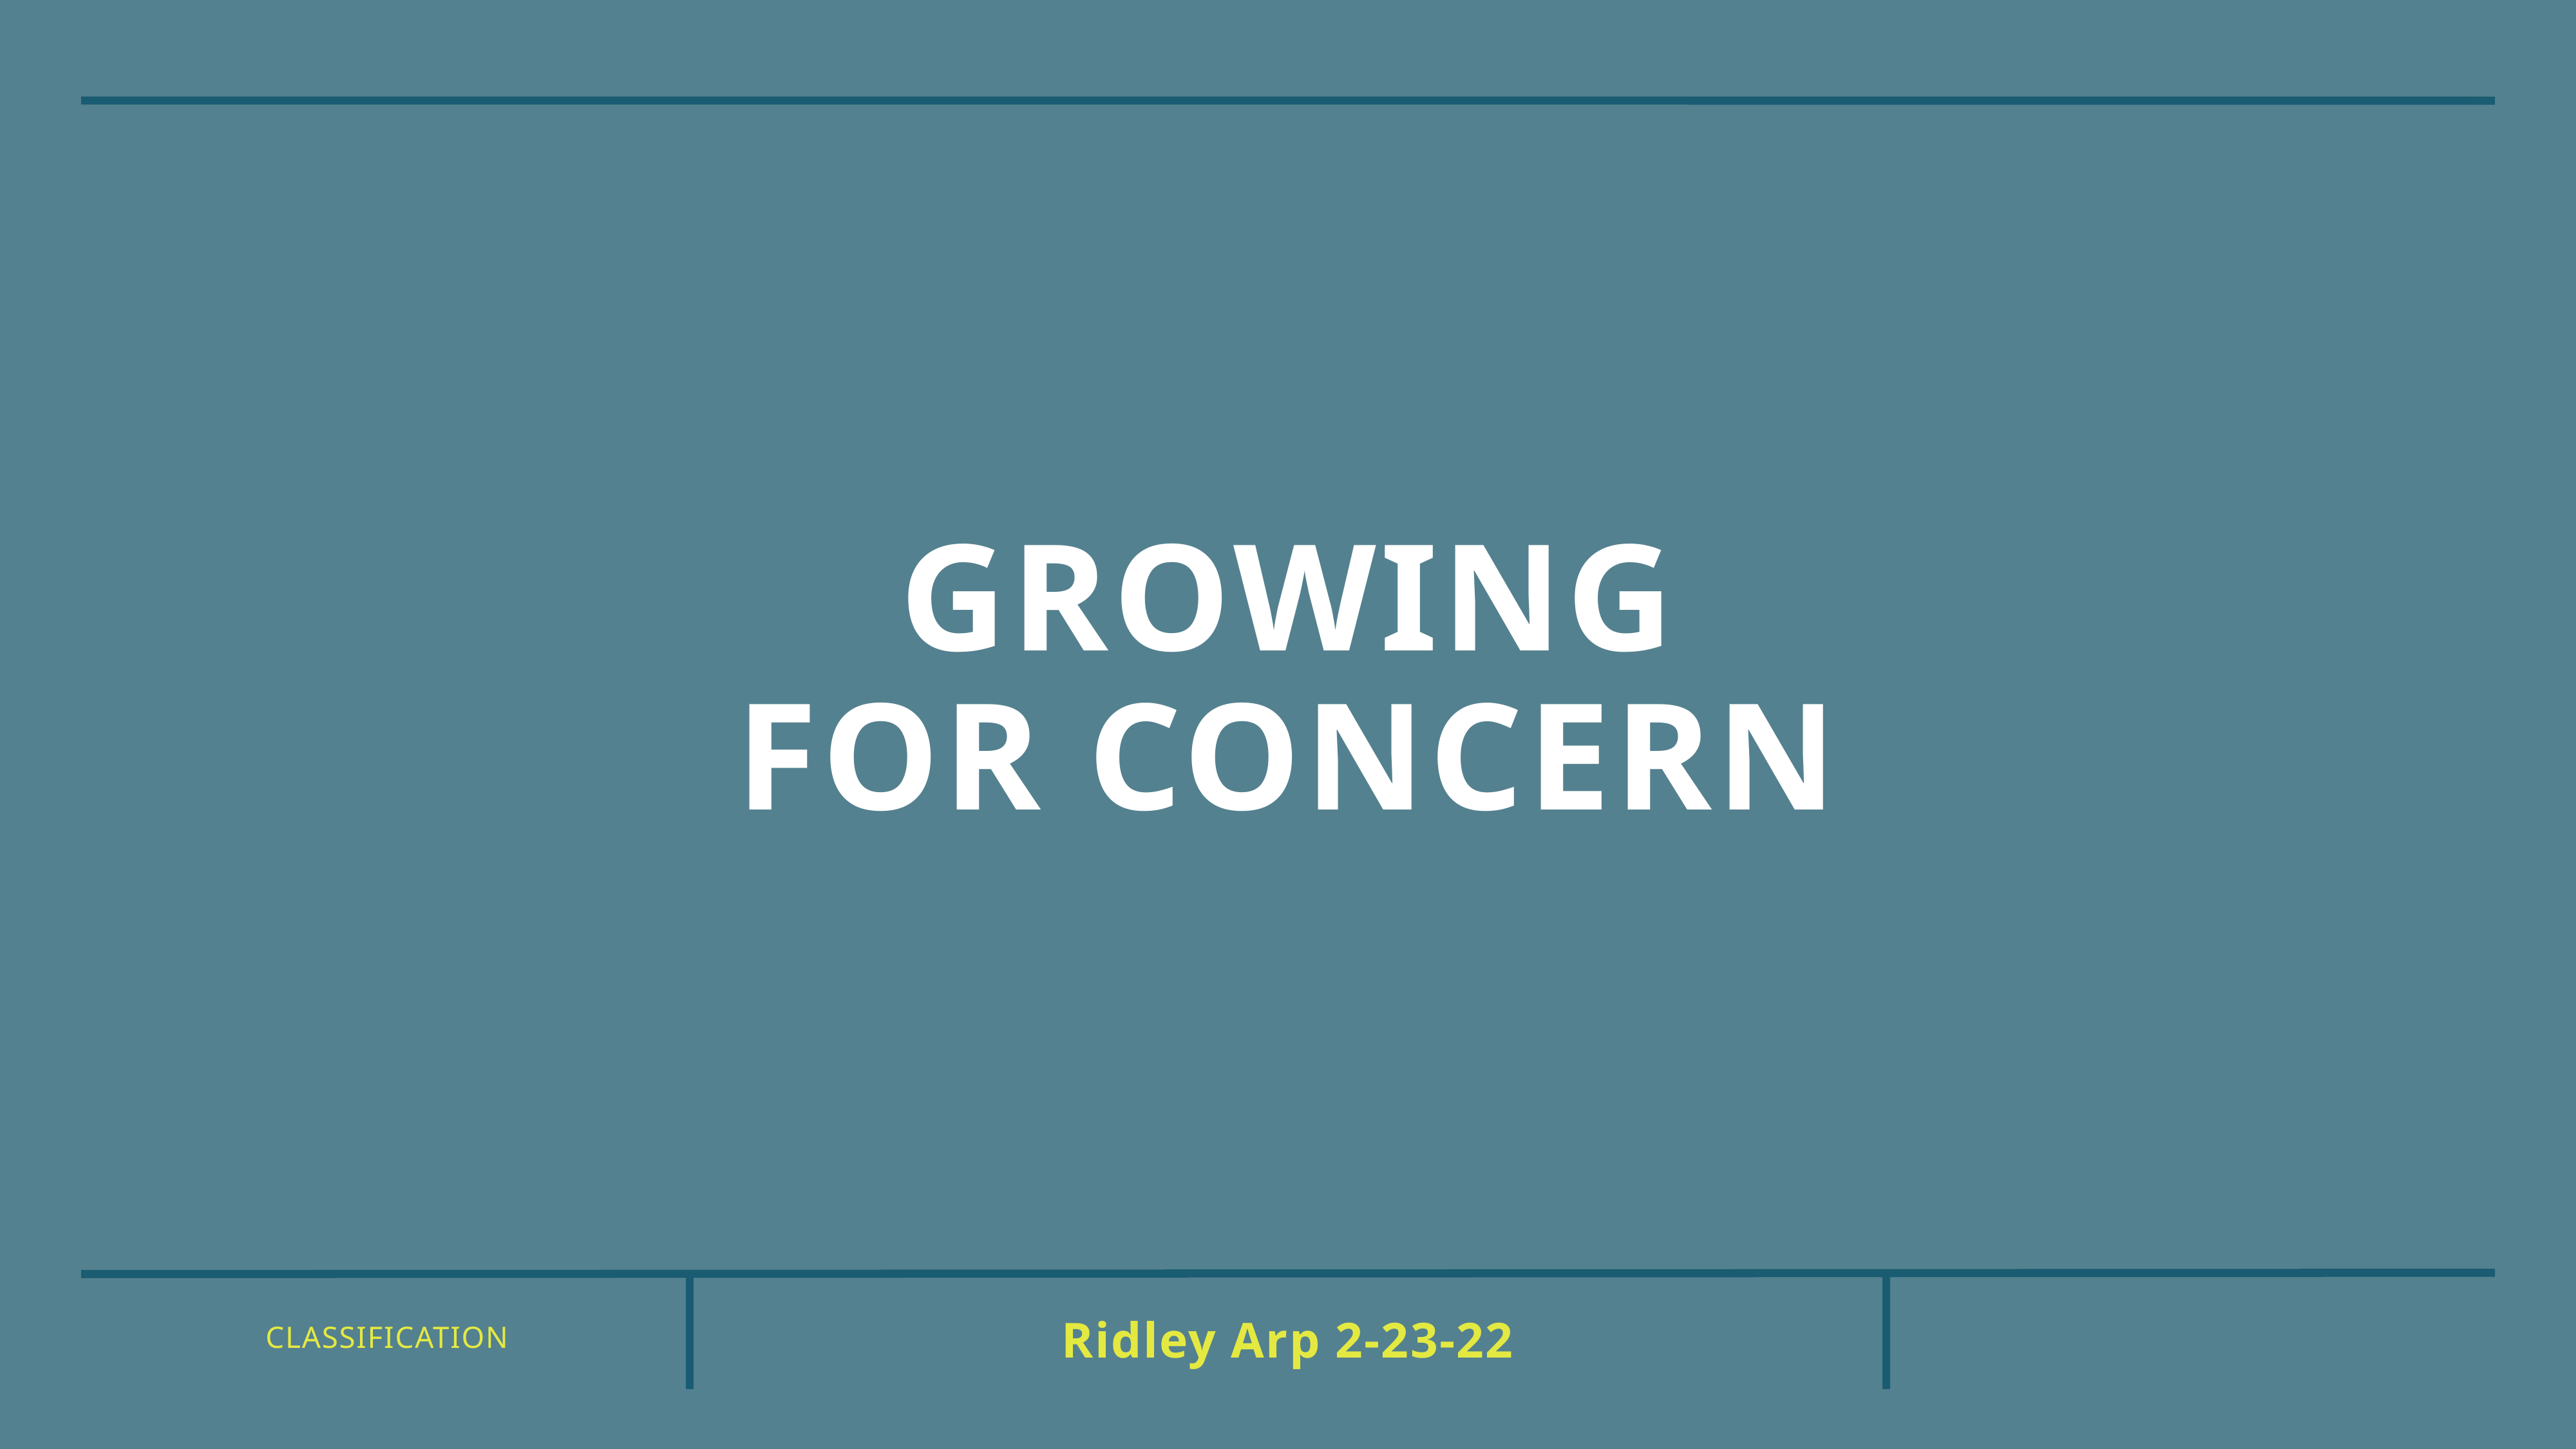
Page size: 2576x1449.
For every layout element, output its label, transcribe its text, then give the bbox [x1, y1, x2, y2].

list Ridley Arp 2-23-22 [734, 1292, 1842, 1368]
list Classification [124, 1305, 650, 1356]
title Growing For Concern [220, 517, 2355, 932]
